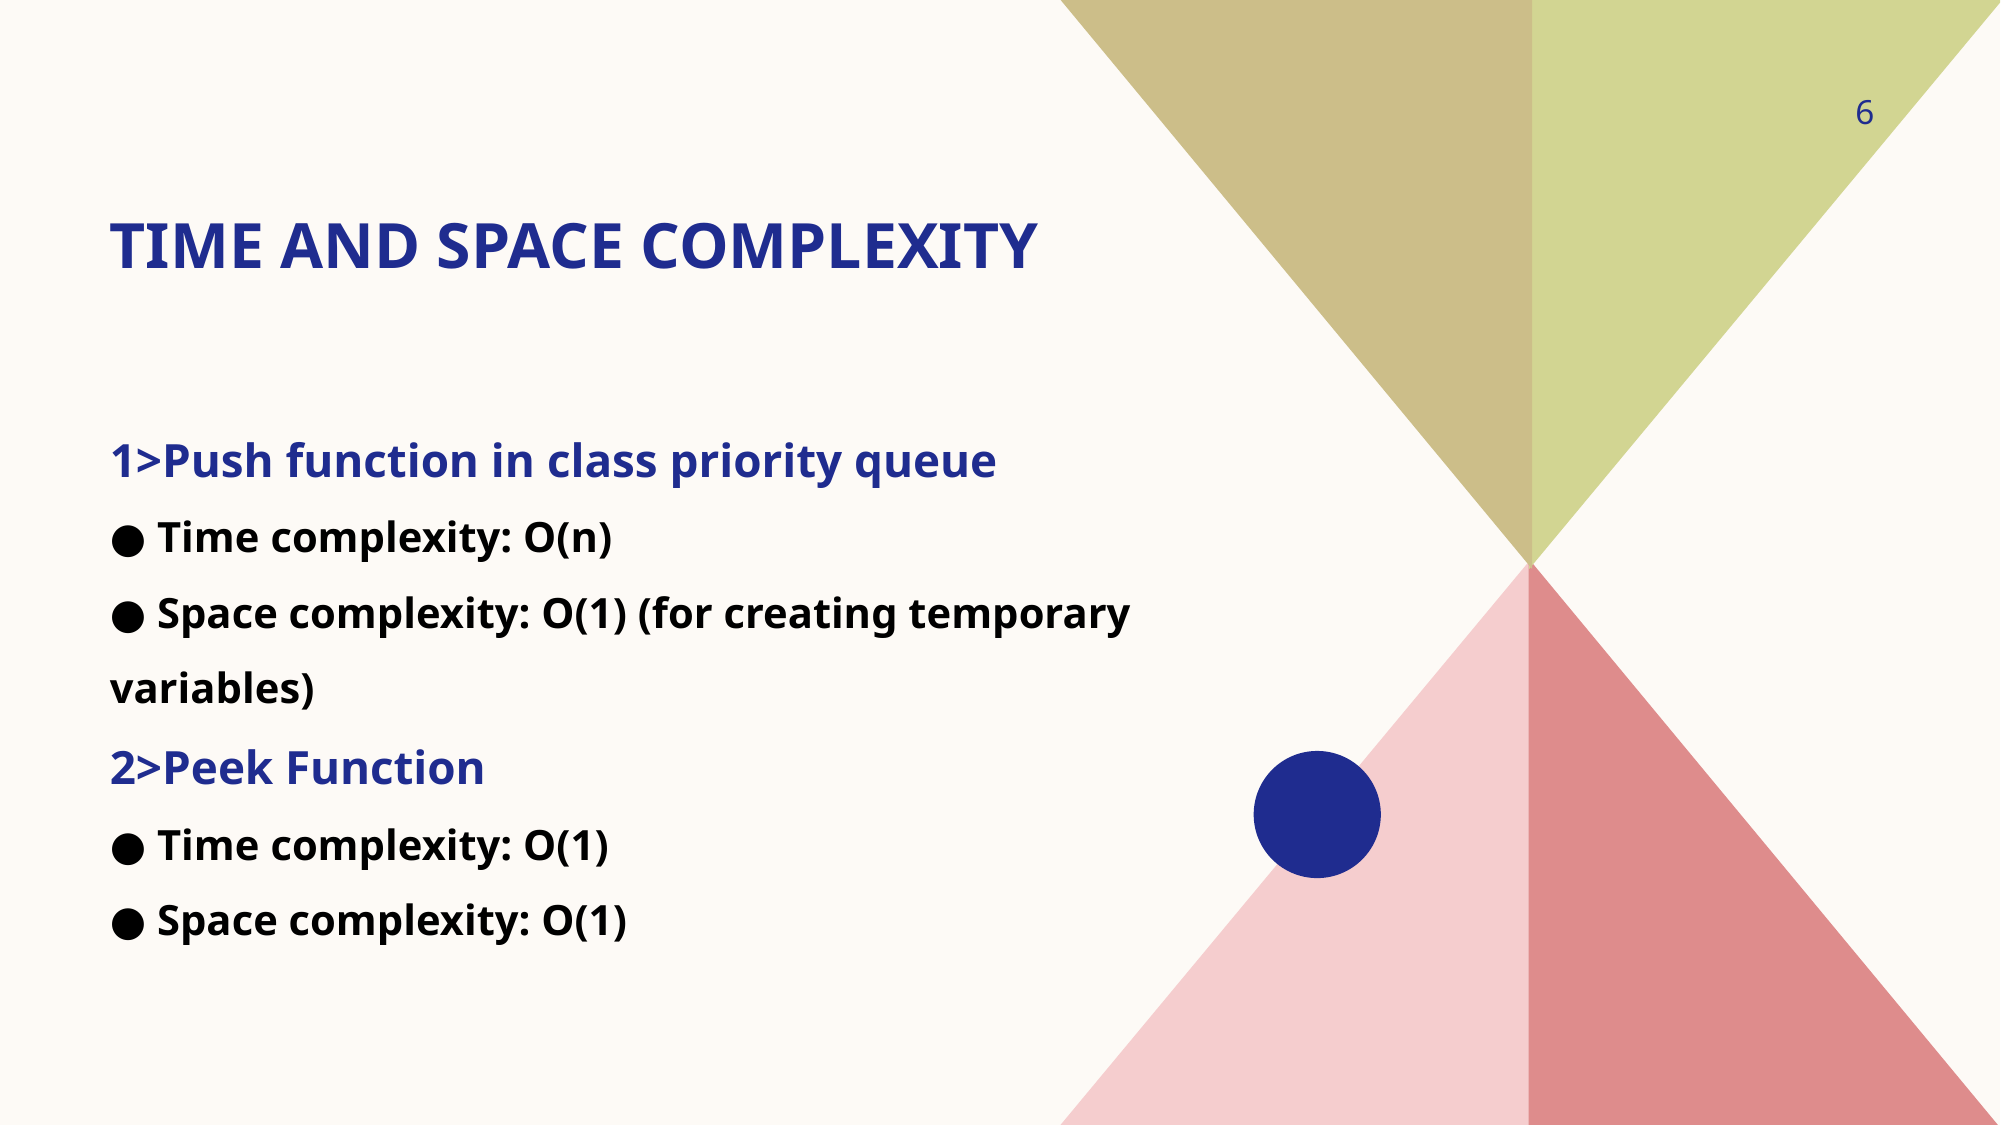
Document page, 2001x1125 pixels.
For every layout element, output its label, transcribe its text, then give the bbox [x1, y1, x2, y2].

title TIME AND SPACE COMPLEXITY [94, 173, 1230, 282]
slide_number 6 [1699, 75, 1875, 153]
list 1>Push function in class priority queue ● Time complexity: O(n) ● Space complexity: O(1) (for creating temporary variables) 2>Peek Function ● Time complexity: O(1) ● Space complexity: O(1) [94, 403, 1230, 978]
